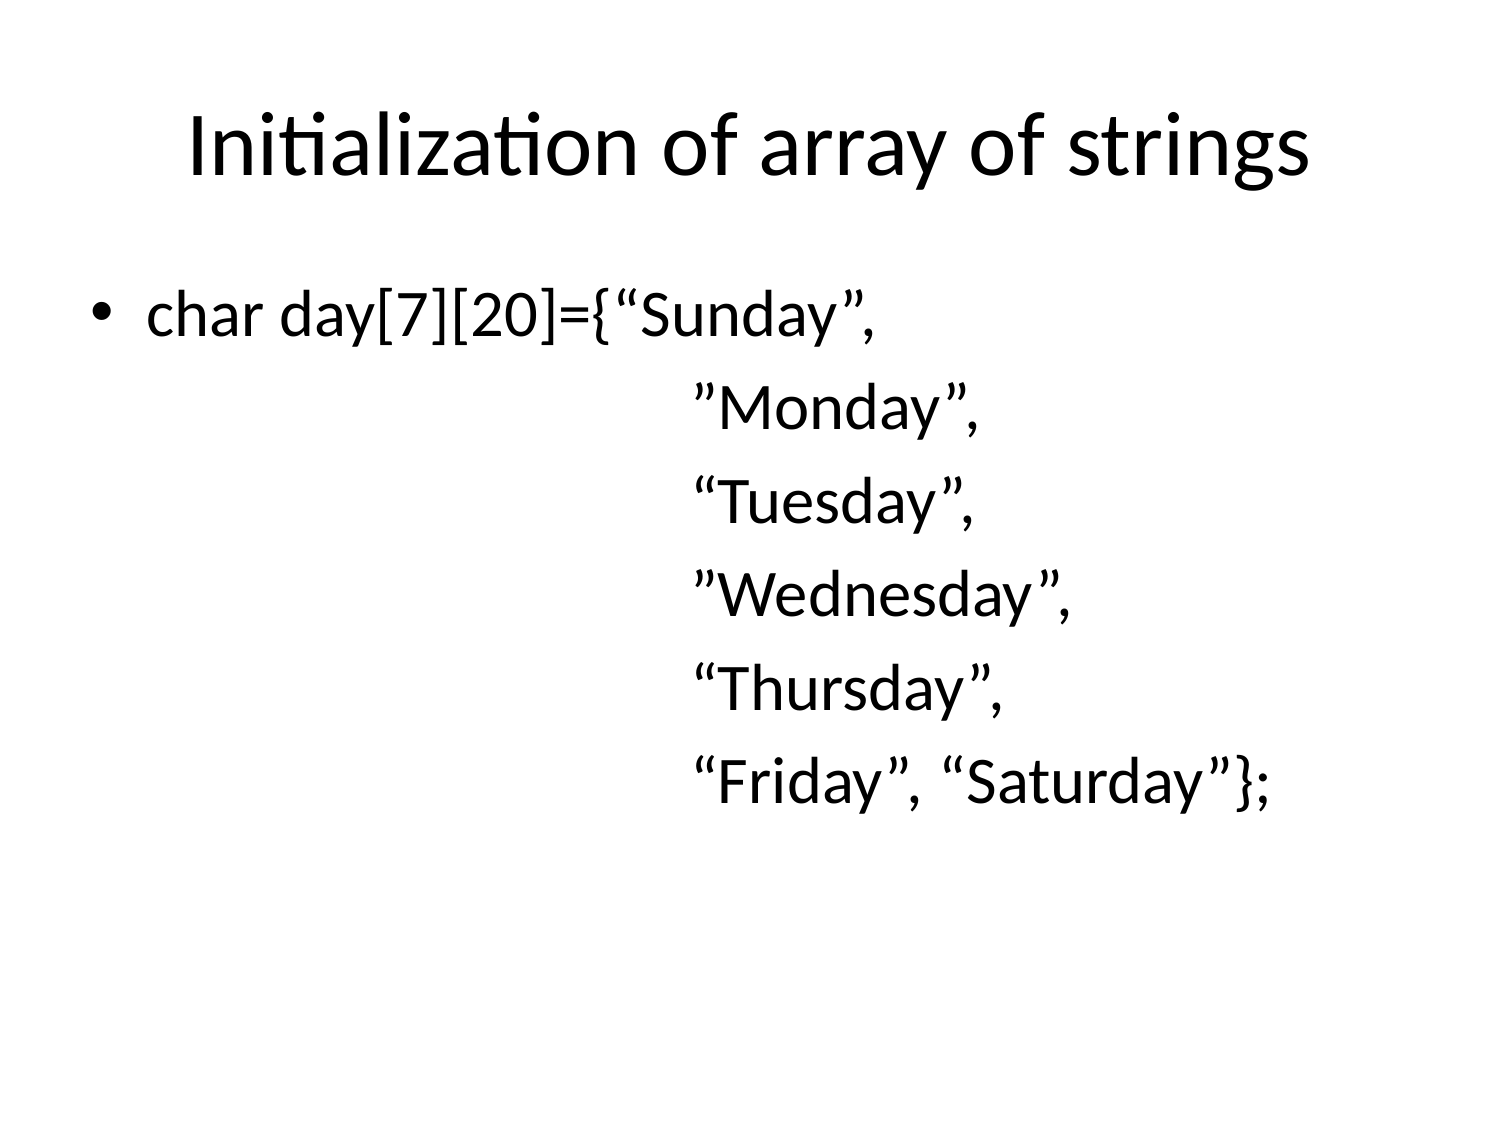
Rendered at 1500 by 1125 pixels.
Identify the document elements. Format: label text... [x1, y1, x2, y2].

title Initialization of array of strings [75, 45, 1425, 233]
list char day[7][20]={“Sunday”, ”Monday”, “Tuesday”, ”Wednesday”, “Thursday”, “Friday”, “Saturday”}; [75, 262, 1425, 1005]
